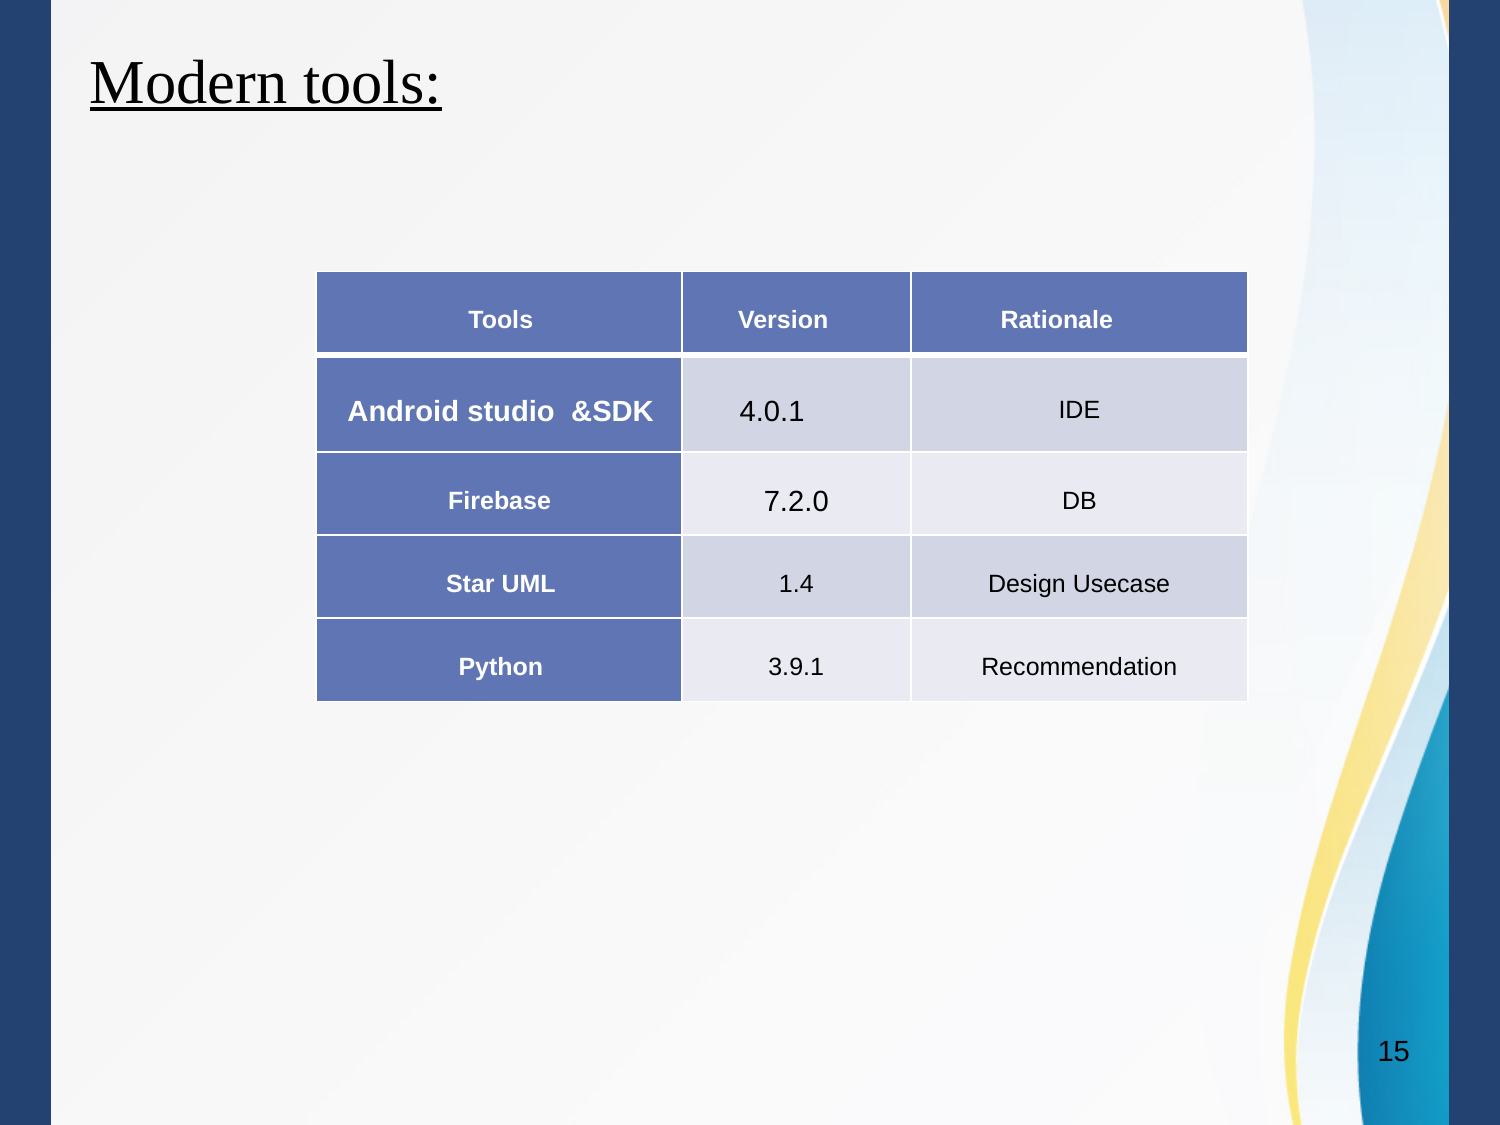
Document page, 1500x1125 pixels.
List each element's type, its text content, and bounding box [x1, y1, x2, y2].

table_cell Firebase [317, 453, 681, 534]
table_cell Python [317, 619, 681, 701]
table_cell 7.2.0 [683, 453, 910, 534]
table_cell Recommendation [912, 619, 1247, 701]
table_header Tools [317, 272, 681, 352]
table_header Rationale [912, 272, 1247, 352]
table_cell Star UML [317, 536, 681, 617]
slide_number 15 [1074, 1024, 1425, 1103]
table_cell IDE [912, 358, 1247, 451]
table_cell Android studio &SDK [317, 358, 681, 451]
picture [51, 0, 1449, 1125]
table_cell Design Usecase [912, 536, 1247, 617]
table_cell DB [912, 453, 1247, 534]
table_header Version [683, 272, 910, 352]
table_cell 3.9.1 [683, 619, 910, 701]
text_box [0, 0, 51, 1125]
text_box [1449, 0, 1500, 1125]
title Modern tools: [74, 30, 1426, 127]
table_cell 1.4 [683, 536, 910, 617]
table_cell 4.0.1 [683, 358, 910, 451]
